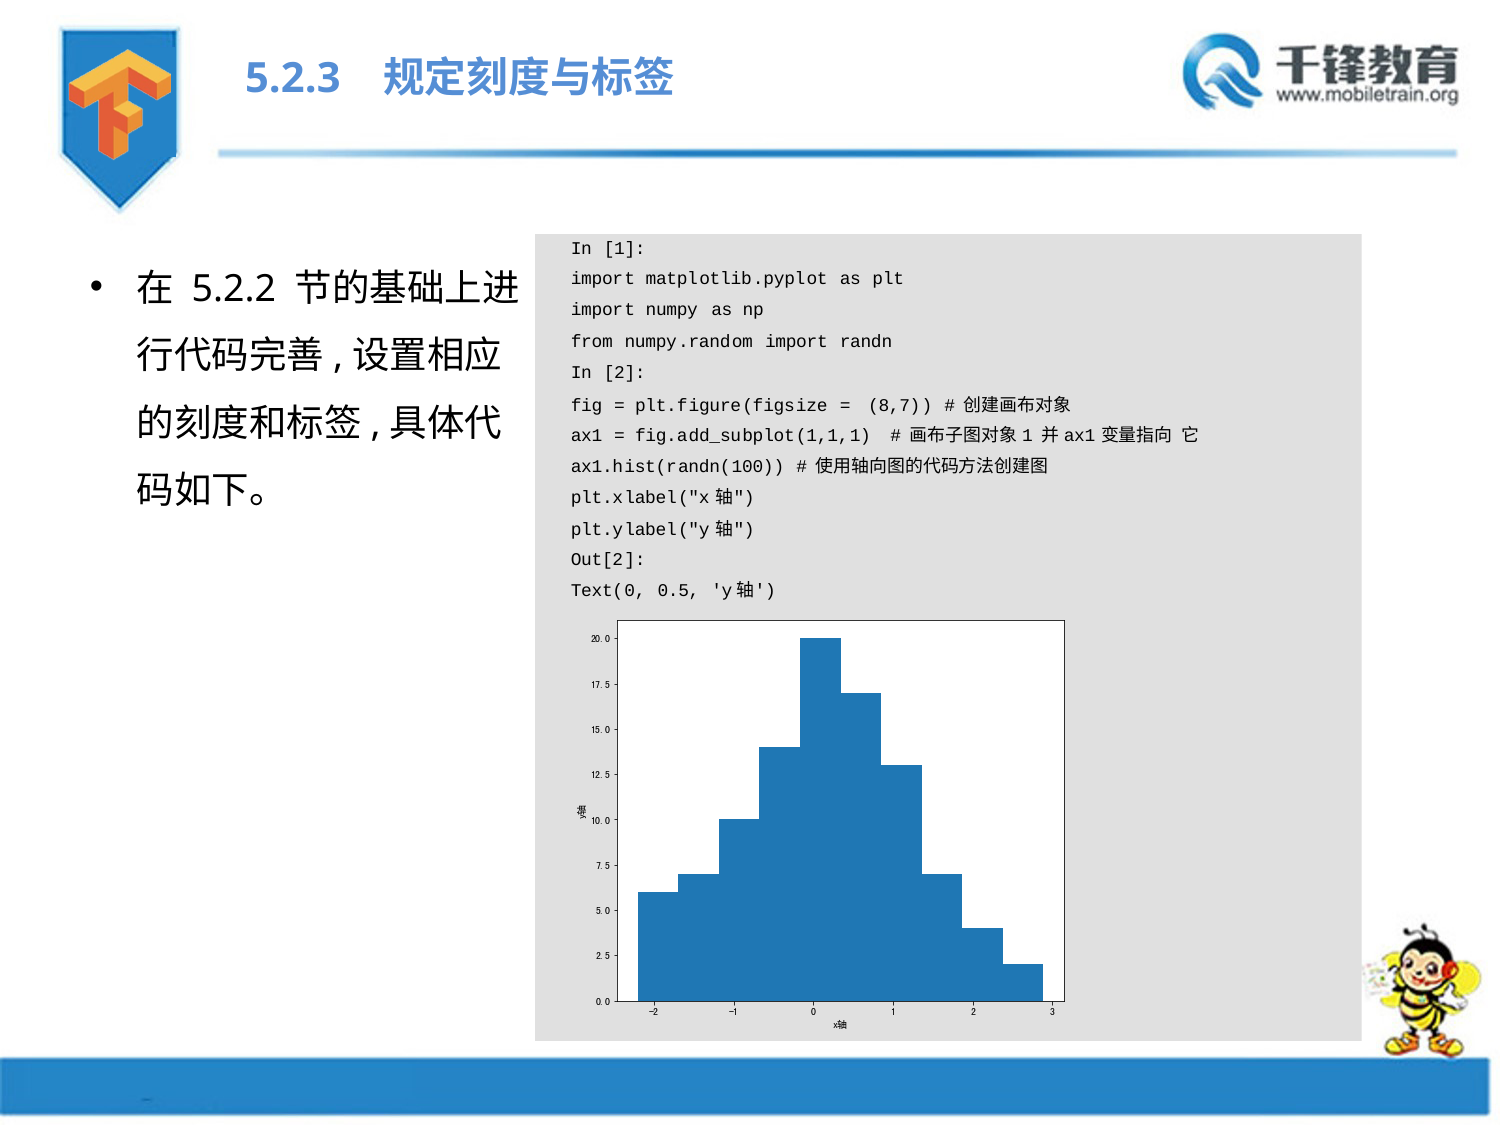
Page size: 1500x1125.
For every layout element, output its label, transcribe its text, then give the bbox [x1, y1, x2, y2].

text_box 5.2.3 规定刻度与标签 [230, 29, 1069, 122]
picture [0, 0, 1500, 1125]
text_box 在 5.2.2 节的基础上进行代码完善,设置相应的刻度和标签,具体代码如下。 [0, 233, 533, 519]
